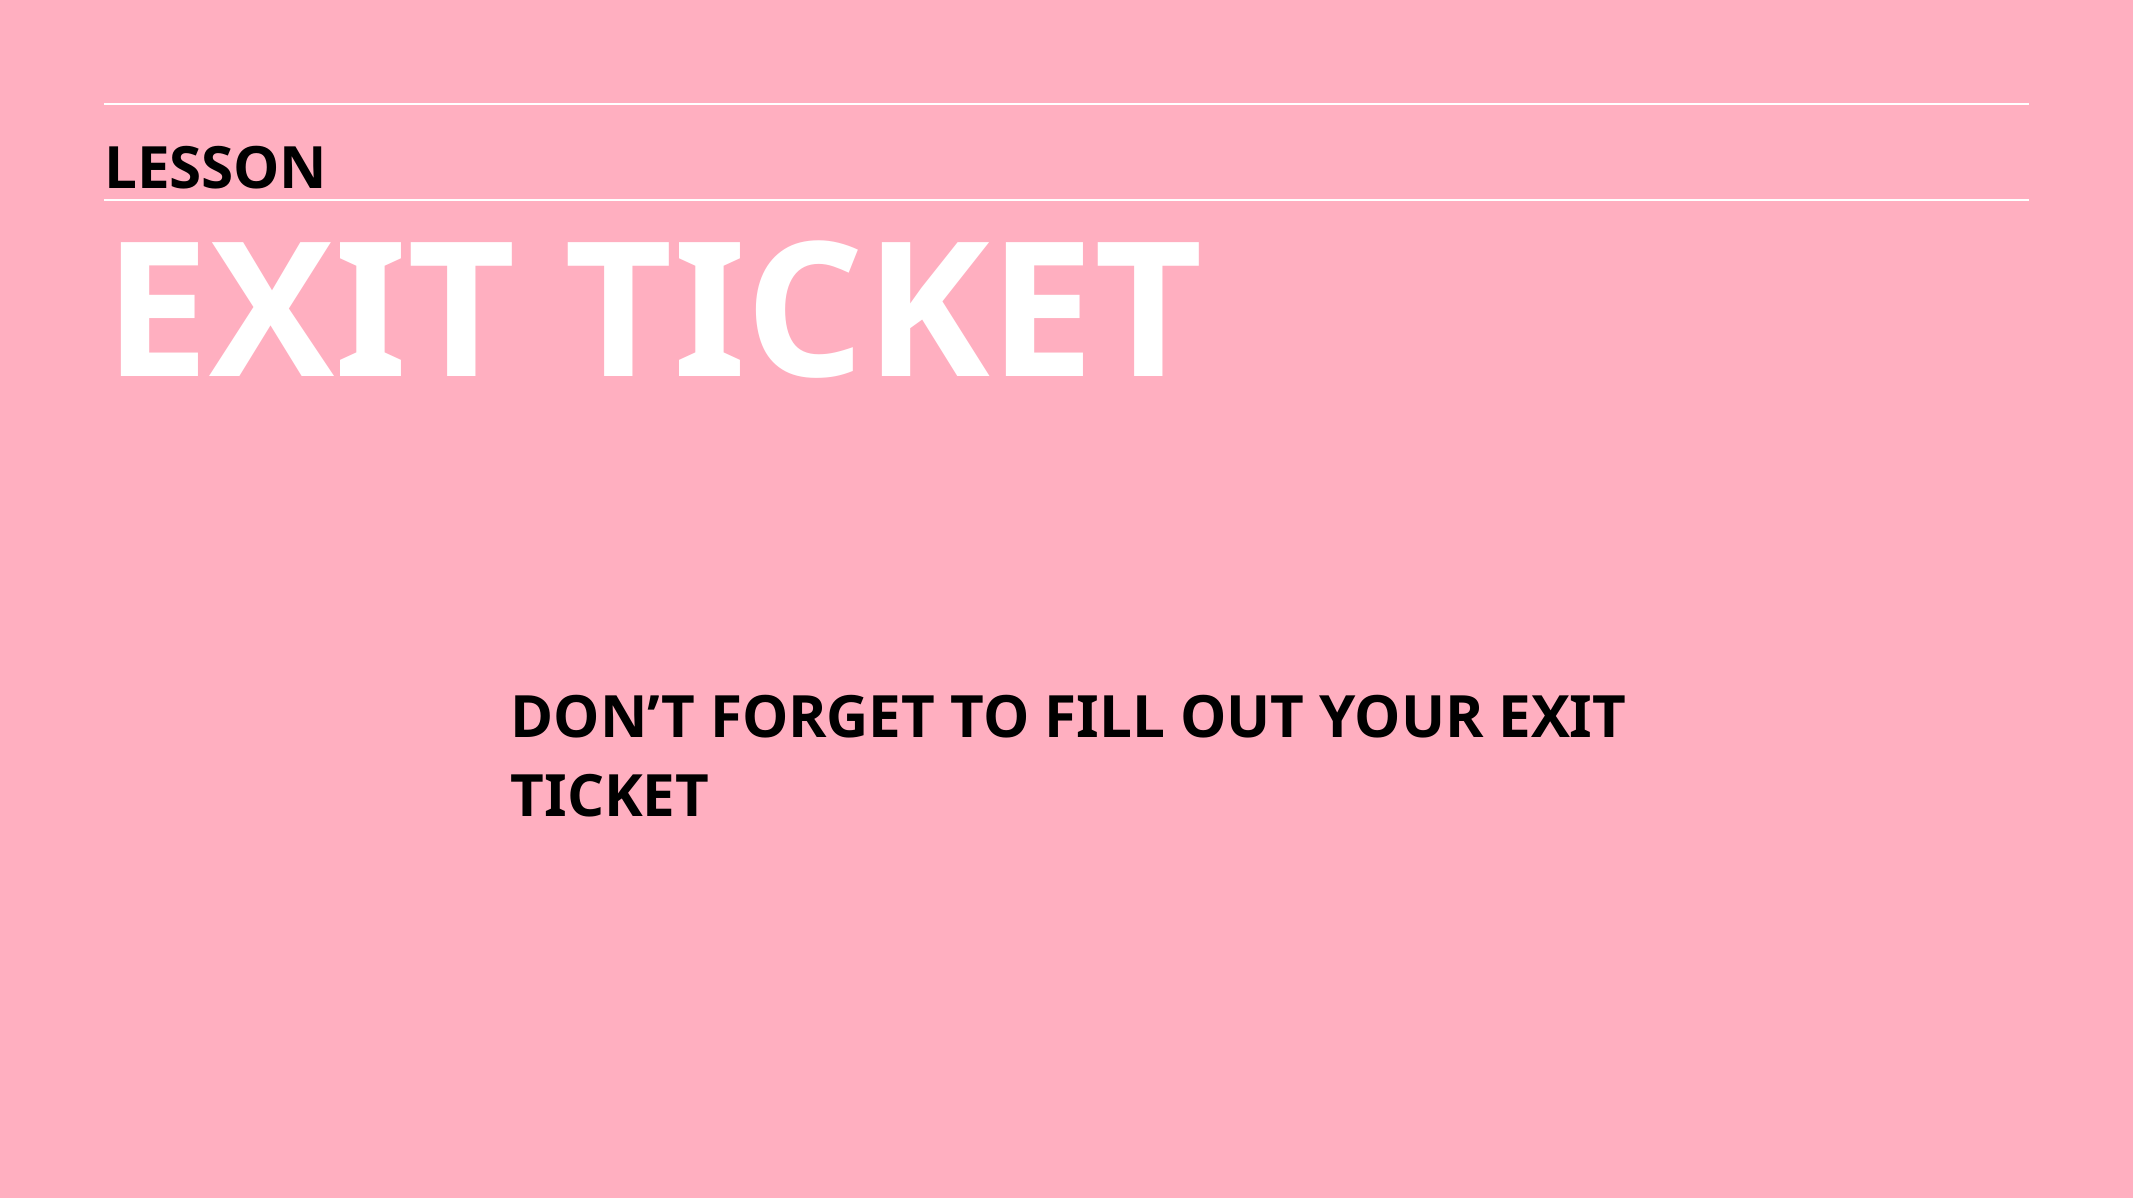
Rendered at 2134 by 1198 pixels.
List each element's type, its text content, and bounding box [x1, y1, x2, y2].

text_box EXIT TICKET [104, 241, 2030, 507]
text_box DON’T FORGET TO FILL OUT YOUR EXIT TICKET [510, 669, 1778, 740]
text_box LESSON [104, 120, 1371, 192]
